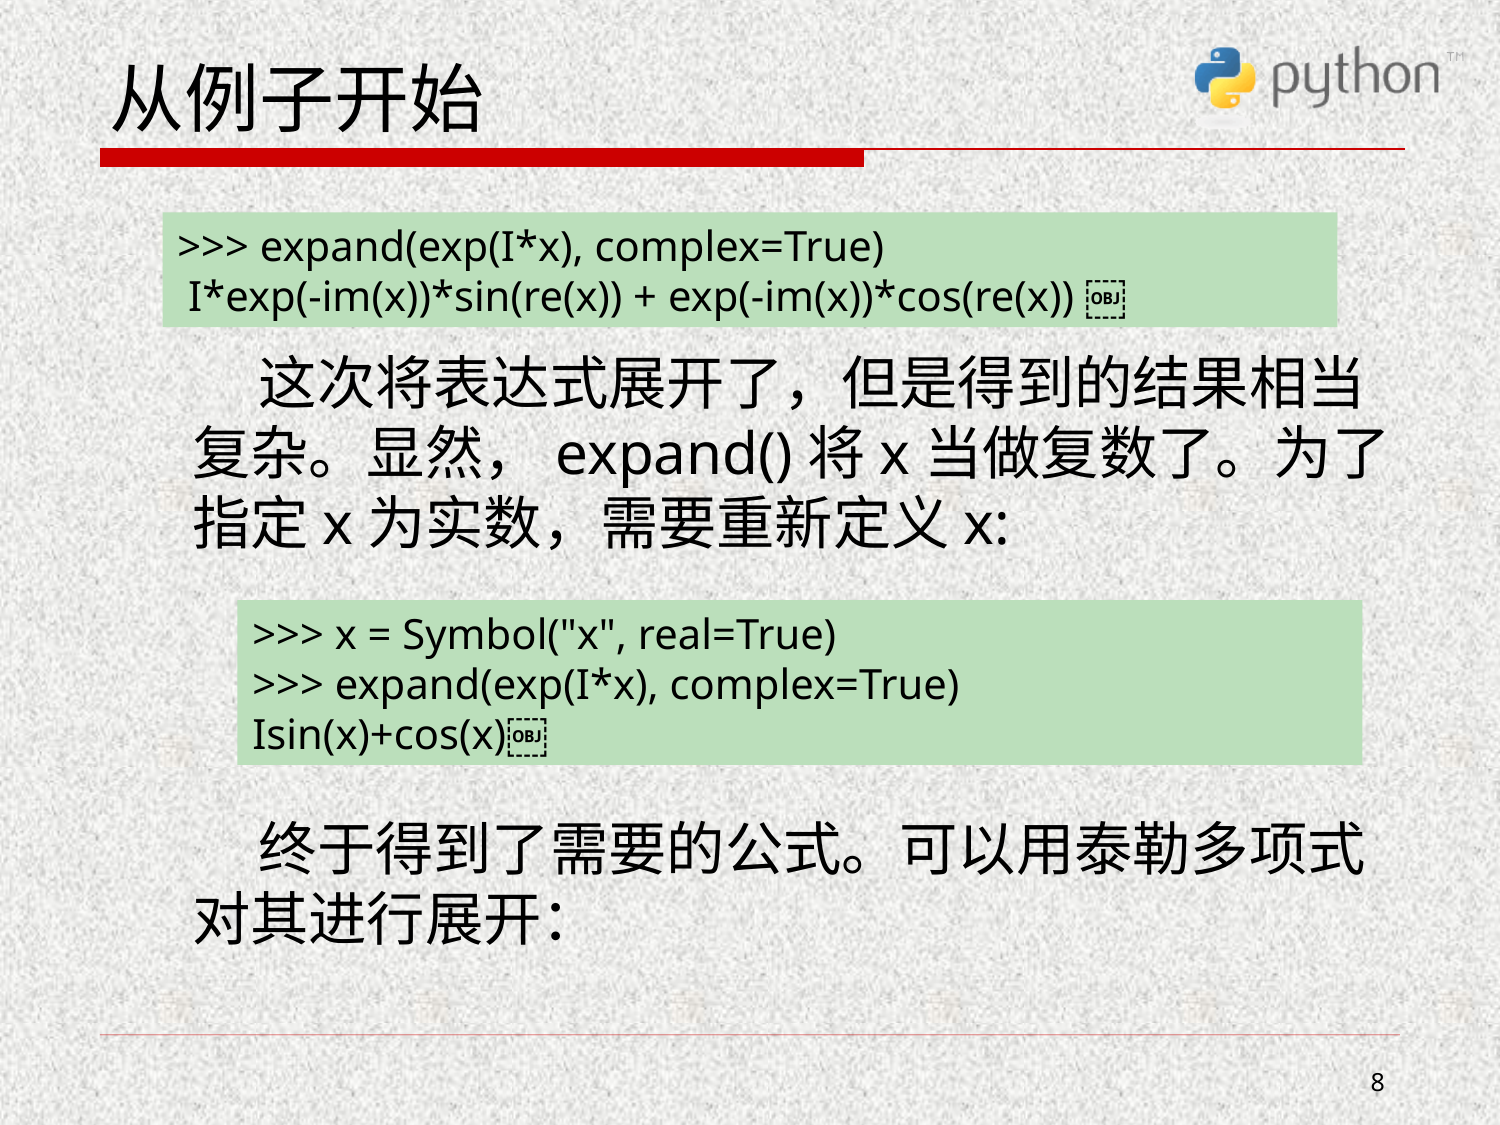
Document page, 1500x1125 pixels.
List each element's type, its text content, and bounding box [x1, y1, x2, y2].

picture [0, 0, 1500, 1125]
title 从例子开始 [94, 50, 1407, 149]
list 这次将表达式展开了，但是得到的结果相当复杂。显然，expand()将x当做复数了。为了指定x为实数，需要重新定义x: 终于得到了需要的公式。可以用泰勒多项式对其进行展开： [99, 174, 1413, 1075]
text_box >>> x = Symbol("x", real=True) >>> expand(exp(I*x), complex=True) Isin(x)+cos(x)￼ [237, 600, 1363, 765]
text_box >>> expand(exp(I*x), complex=True) I*exp(-im(x))*sin(re(x)) + exp(-im(x))*cos(re(x)) ￼ [162, 212, 1338, 328]
slide_number 8 [1074, 1058, 1401, 1103]
